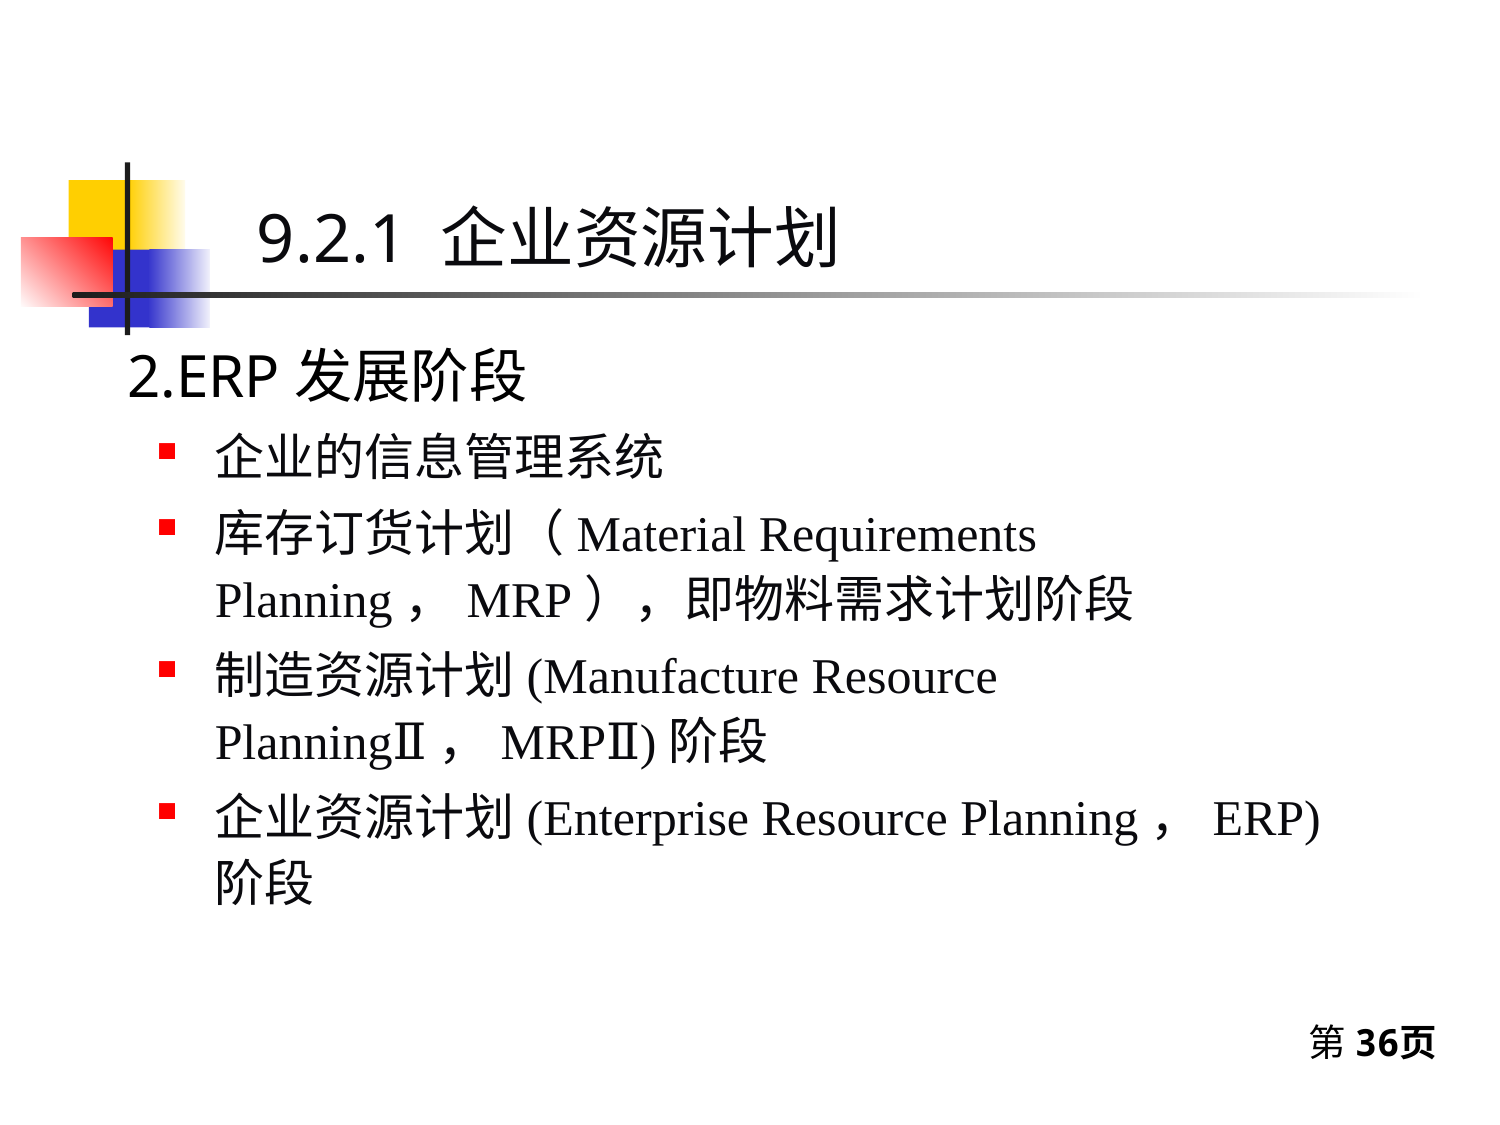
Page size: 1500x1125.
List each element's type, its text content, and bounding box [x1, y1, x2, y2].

list 2.ERP发展阶段 企业的信息管理系统 库存订货计划（Material Requirements Planning，MRP），即物料需求计划阶段 制造资源计划(Manufacture Resource PlanningⅡ，MRPⅡ)阶段 企业资源计划(Enterprise Resource Planning，ERP)阶段 [112, 324, 1388, 1012]
text_box 9.2.1 企业资源计划 [242, 160, 869, 311]
